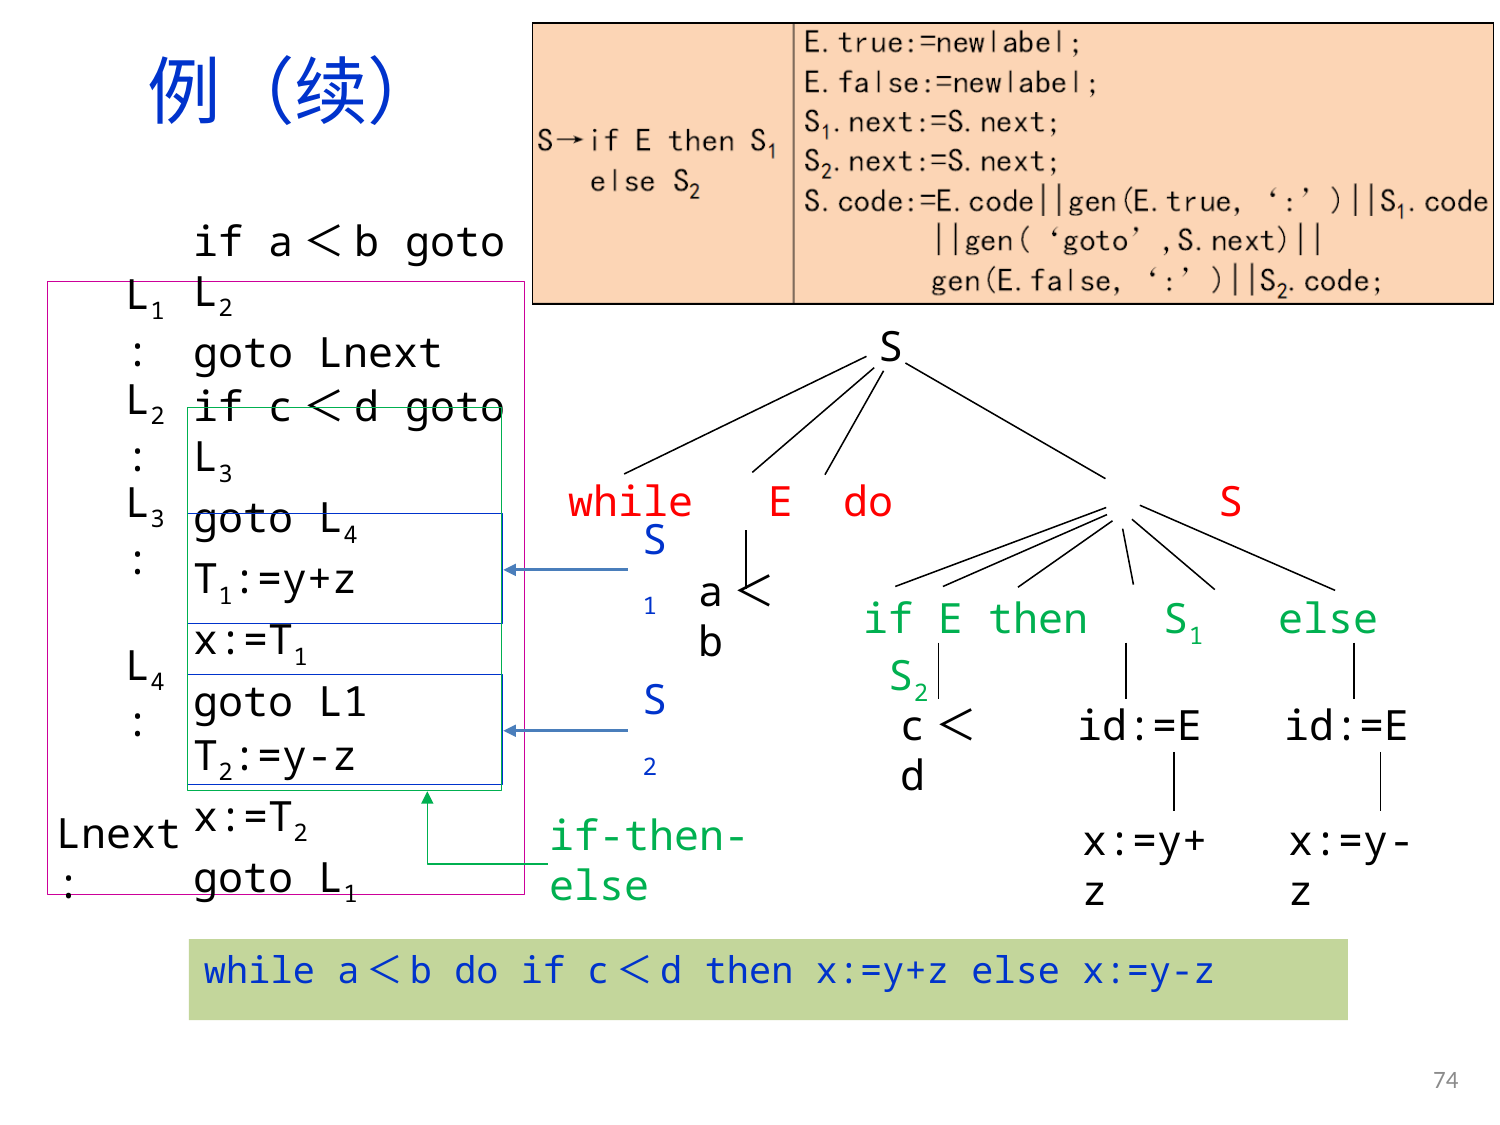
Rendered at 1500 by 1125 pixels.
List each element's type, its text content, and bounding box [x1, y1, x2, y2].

list while a＜b do if c＜d then x:=y+z else x:=y-z [188, 939, 1348, 1021]
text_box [553, 312, 1445, 873]
title 例（续） [75, 37, 514, 142]
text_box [187, 407, 826, 885]
picture [532, 23, 1494, 304]
slide_number 74 [1411, 1048, 1474, 1109]
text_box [41, 281, 525, 895]
